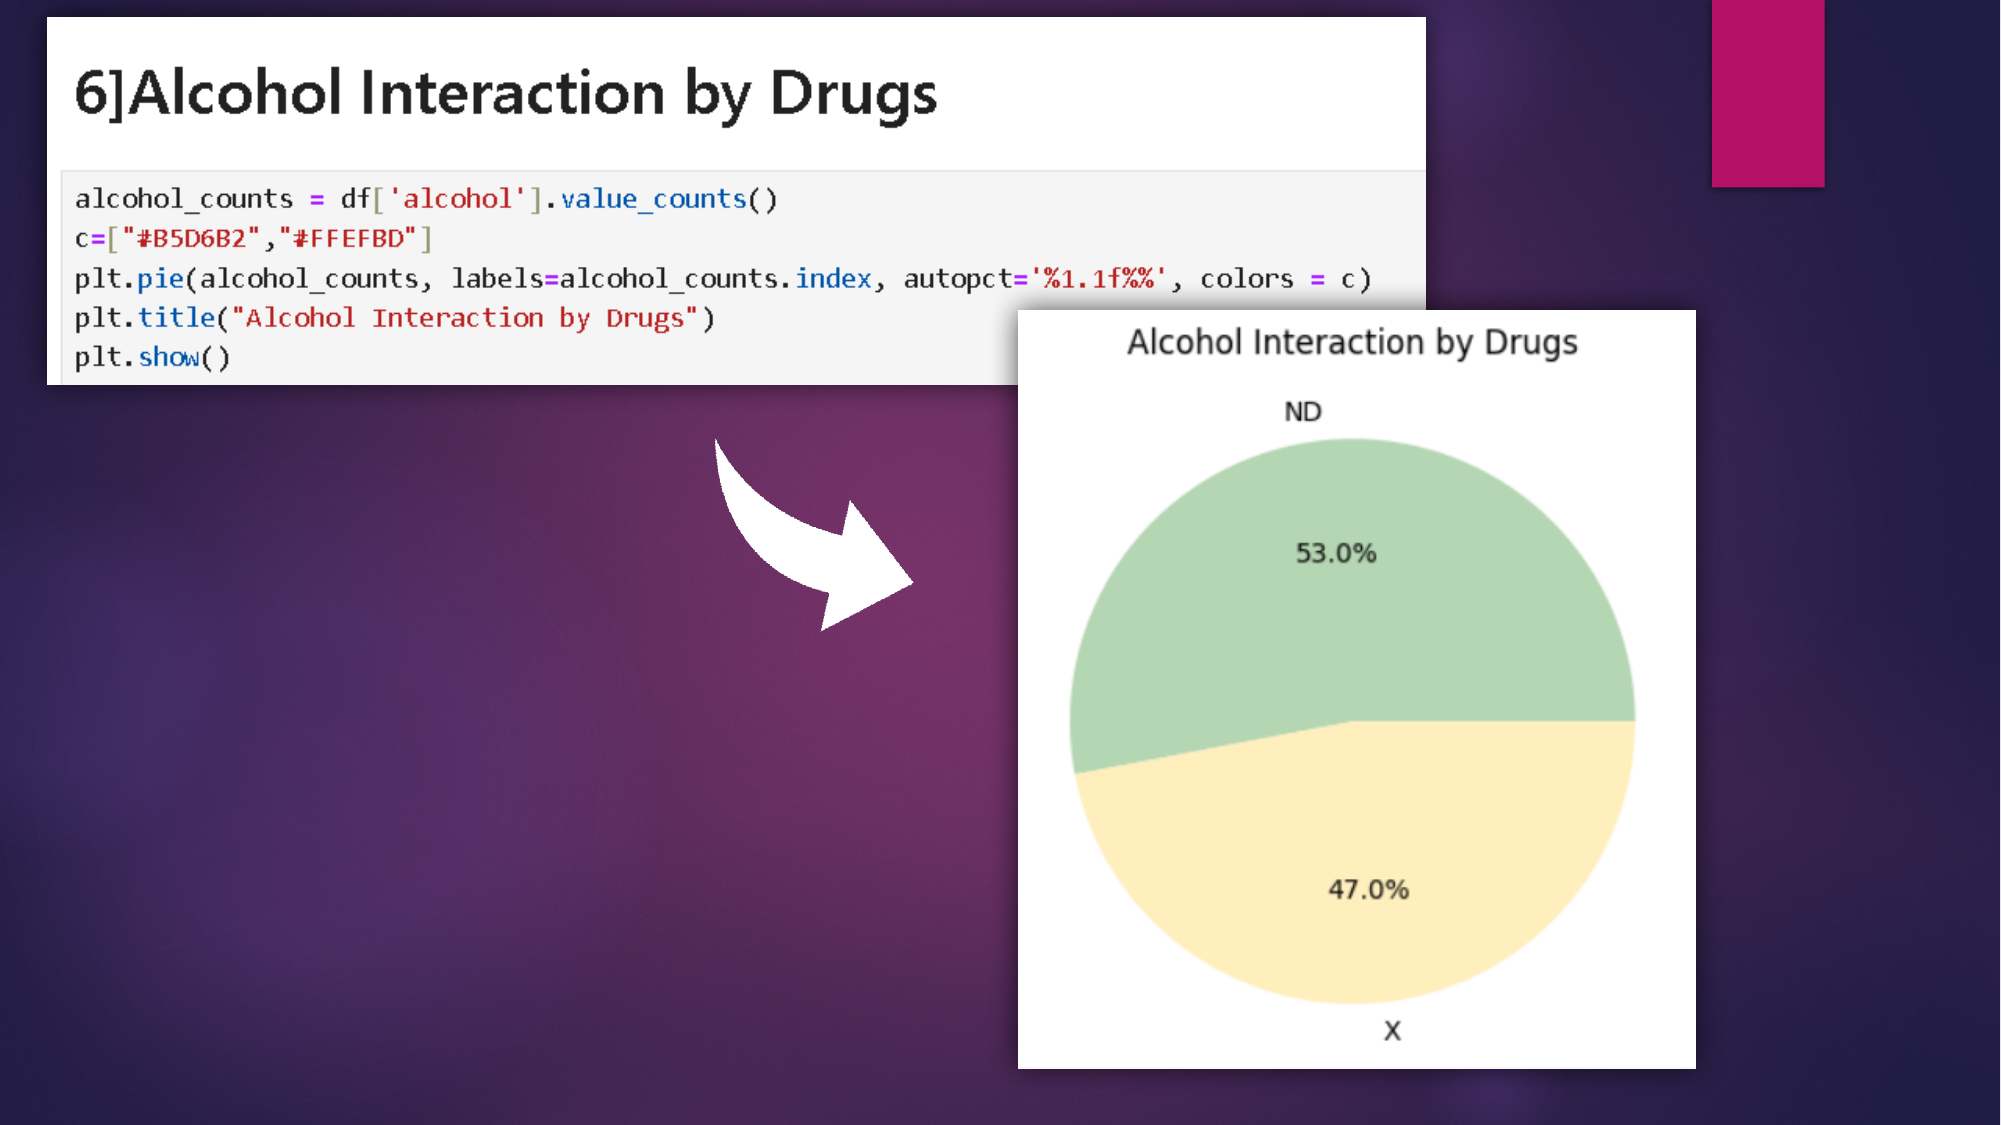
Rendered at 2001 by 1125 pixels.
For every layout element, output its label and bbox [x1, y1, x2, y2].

picture [0, 0, 1696, 1125]
